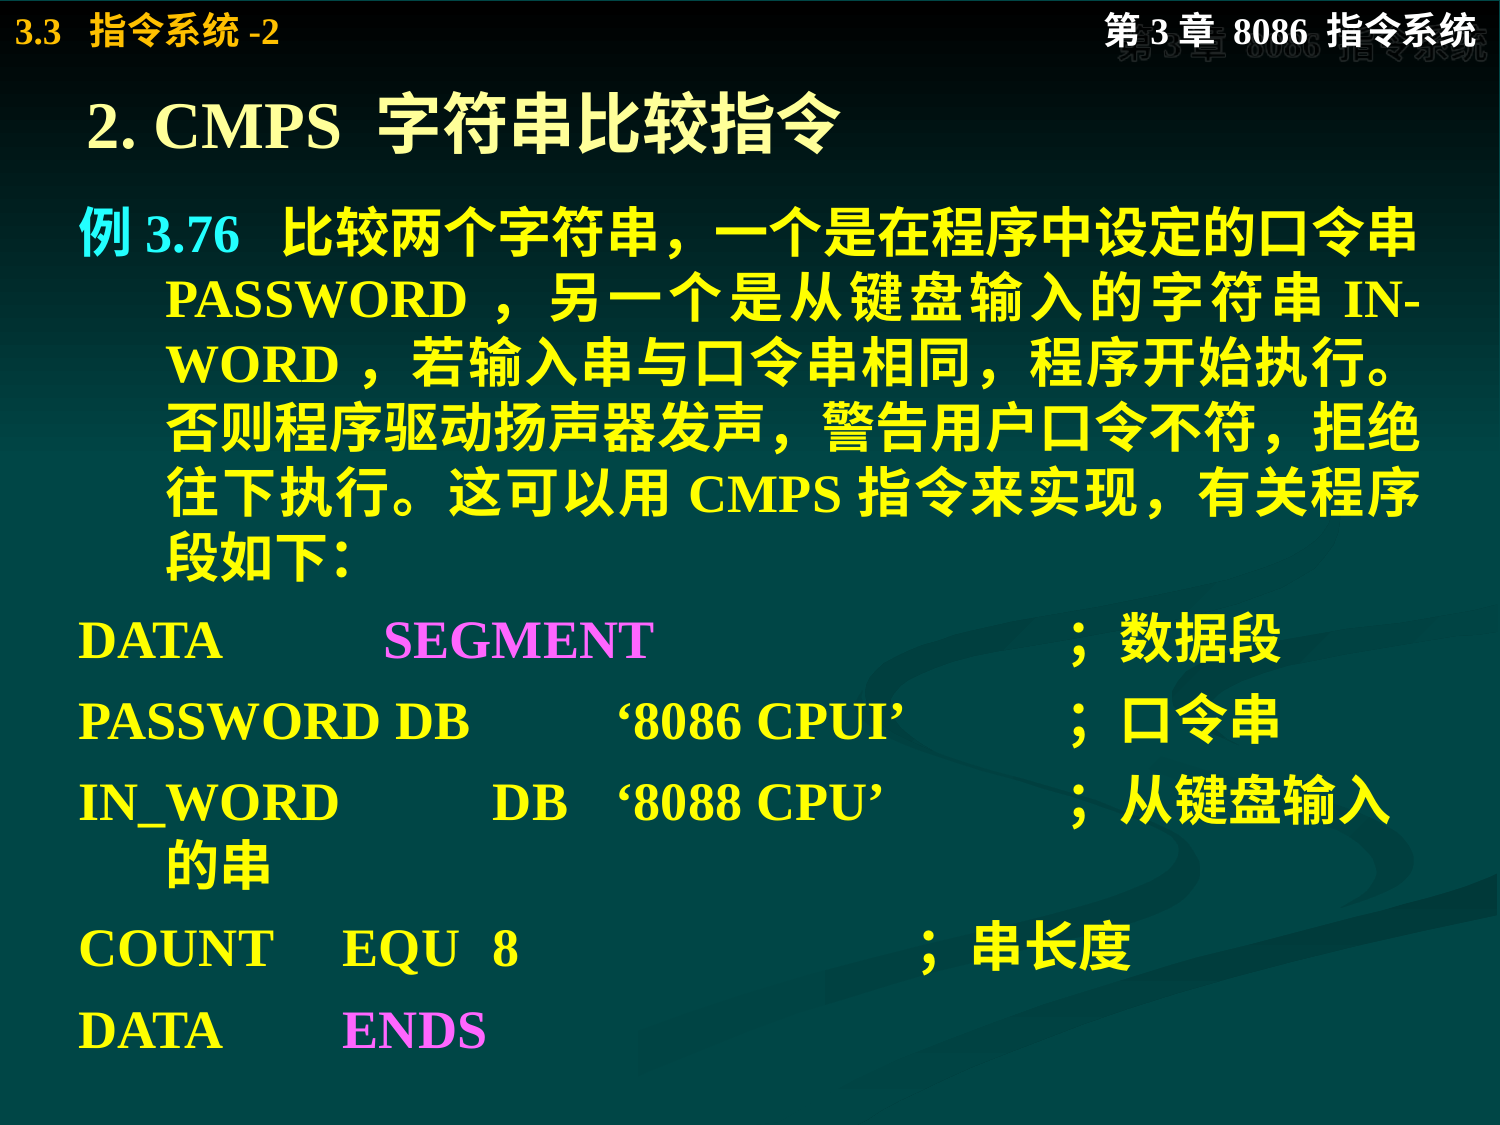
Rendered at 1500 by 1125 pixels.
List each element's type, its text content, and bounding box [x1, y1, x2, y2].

title 2. CMPS 字符串比较指令 [71, 66, 1423, 178]
list 例3.76 比较两个字符串，一个是在程序中设定的口令串PASSWORD，另一个是从键盘输入的字符串IN-WORD，若输入串与口令串相同，程序开始执行。否则程序驱动扬声器发声，警告用户口令不符，拒绝往下执行。这可以用CMPS指令来实现，有关程序段如下： DATA SEGMENT ；数据段 PASSWORD DB ‘8086 CPUI’ ；口令串 IN_WORD DB ‘8088 CPU’ ；从键盘输入的串 COUNT EQU 8 ；串长度 DATA ENDS [63, 190, 1437, 1065]
